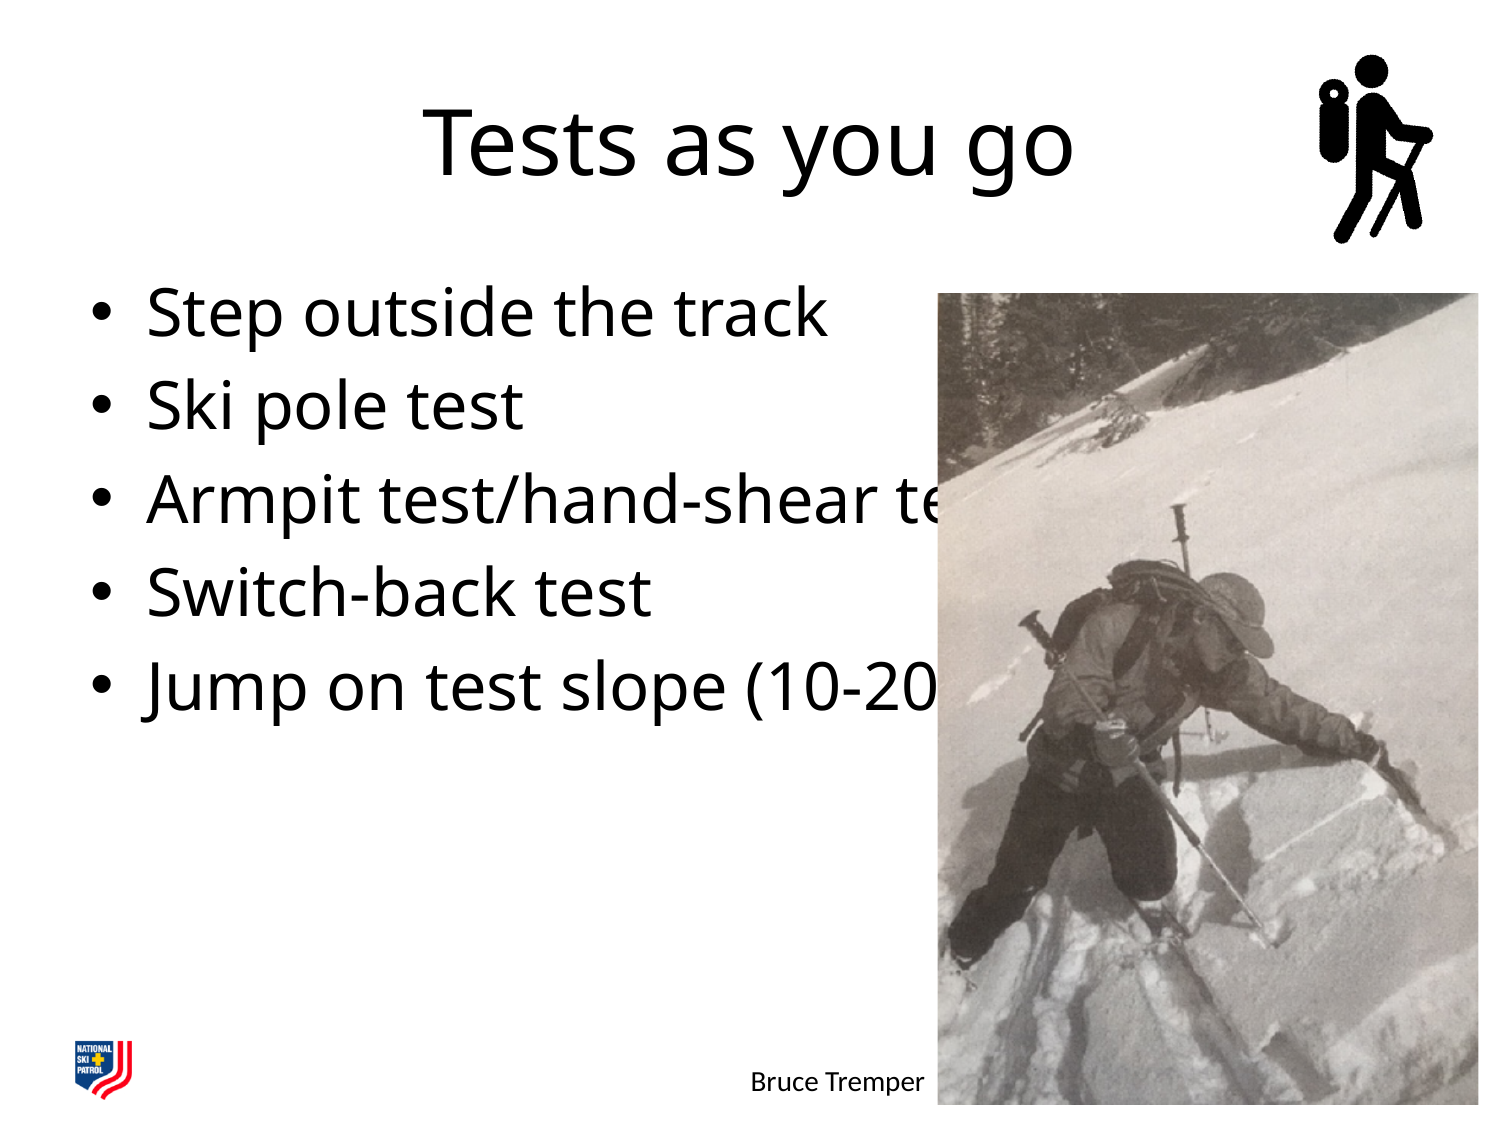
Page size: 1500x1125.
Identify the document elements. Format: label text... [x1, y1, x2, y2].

picture [75, 1039, 132, 1100]
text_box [734, 293, 1479, 1106]
picture [1258, 27, 1493, 263]
list Step outside the track Ski pole test Armpit test/hand-shear test Switch-back test Jump on test slope (10-20 ft drop) [75, 262, 1425, 1005]
title Tests as you go [75, 45, 1272, 233]
